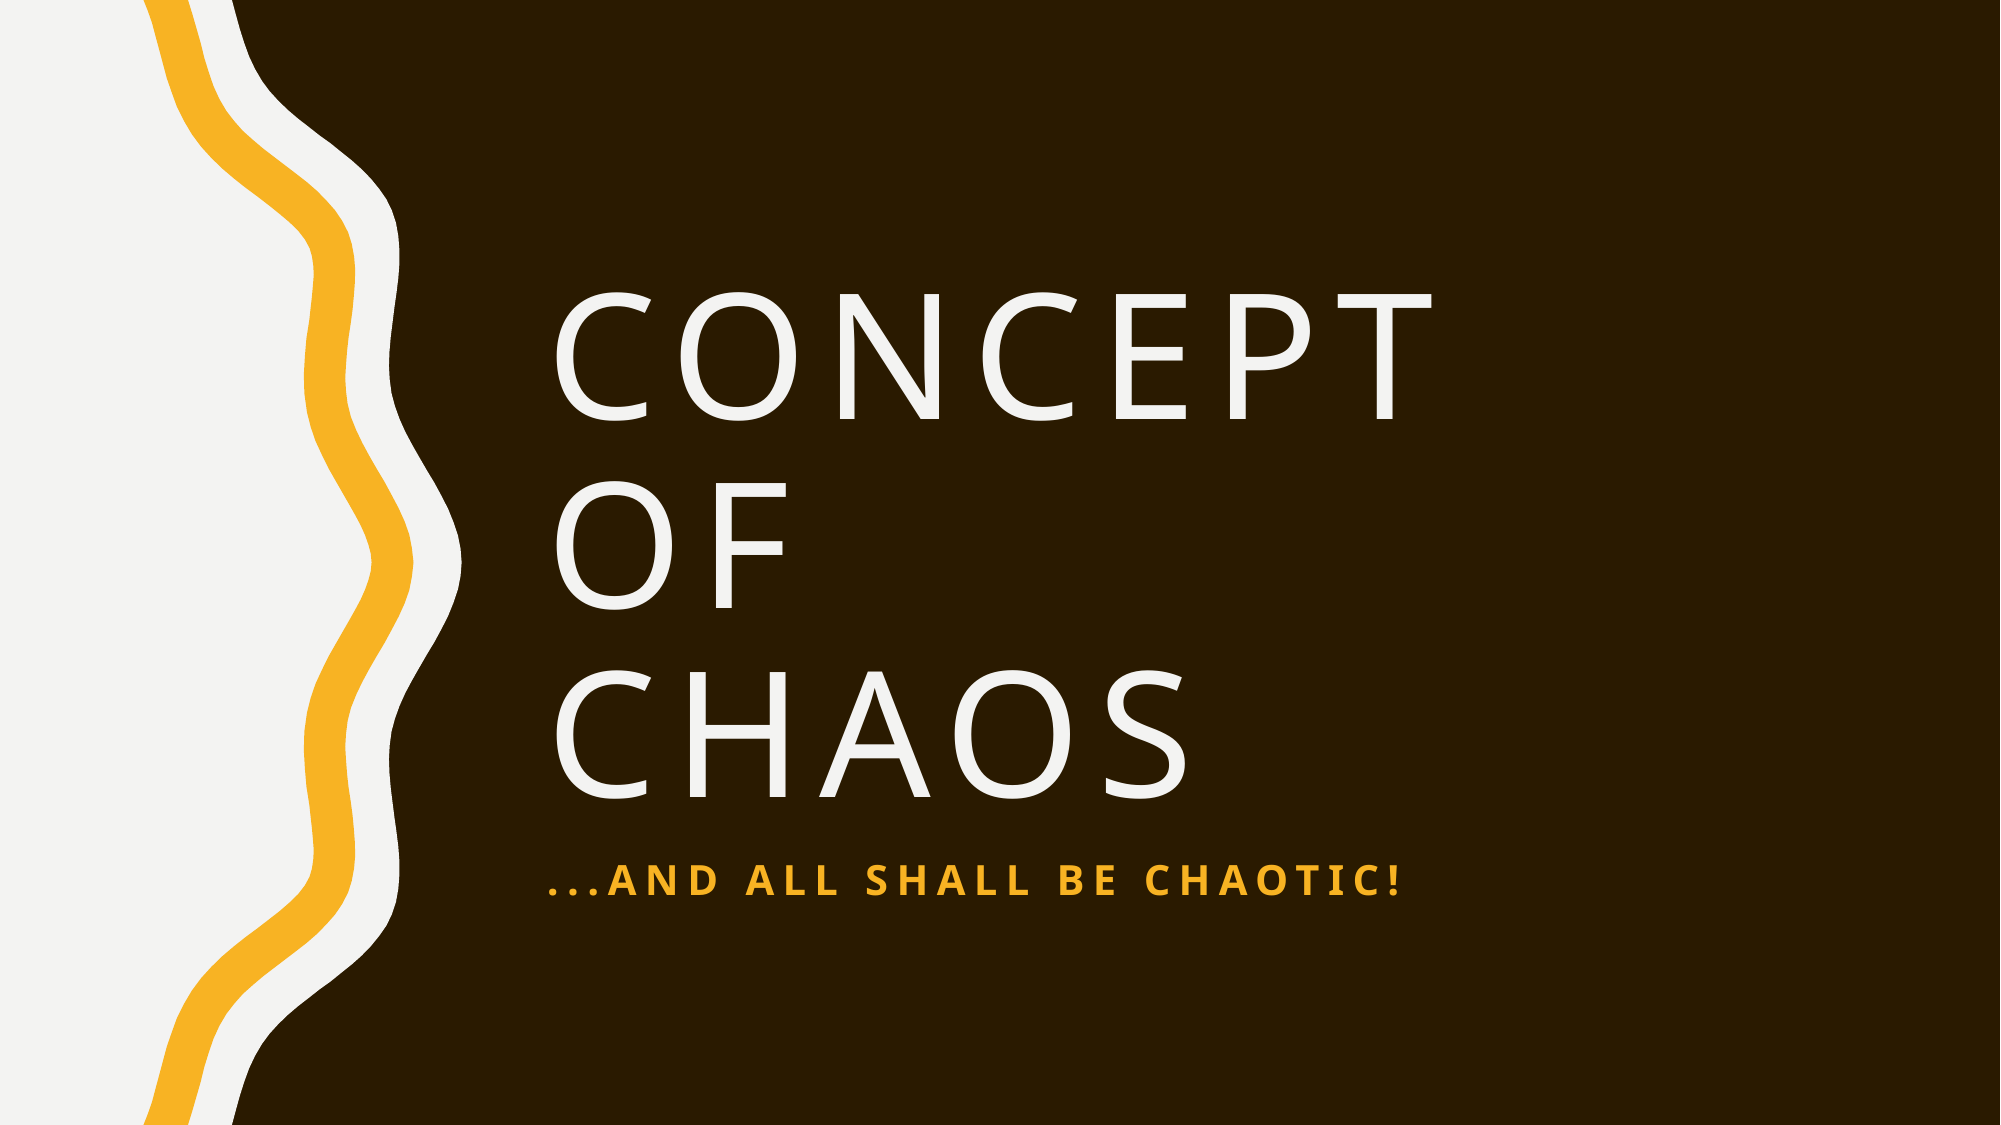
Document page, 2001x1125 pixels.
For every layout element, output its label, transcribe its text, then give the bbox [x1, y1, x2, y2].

list ...and all shall be chaotic! [531, 846, 1684, 1003]
title Concept of Chaos [531, 176, 1875, 843]
